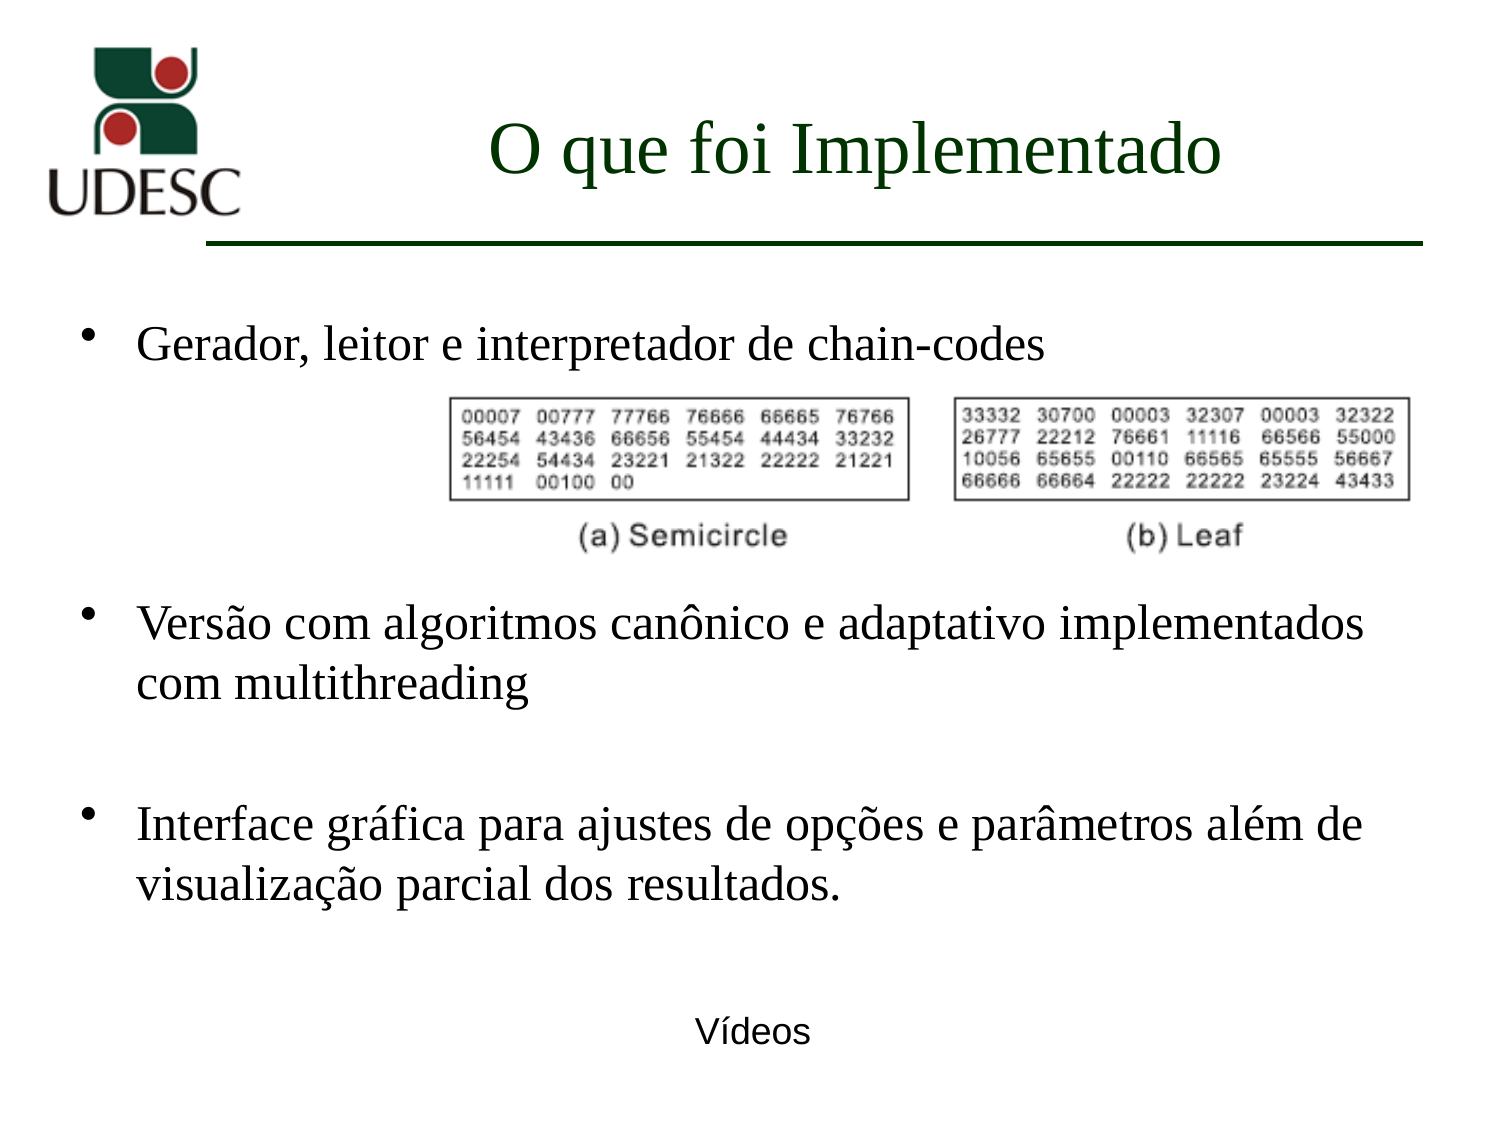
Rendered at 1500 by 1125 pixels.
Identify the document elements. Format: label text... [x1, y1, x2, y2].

list Gerador, leitor e interpretador de chain-codes Versão com algoritmos canônico e adaptativo implementados com multithreading Interface gráfica para ajustes de opções e parâmetros além de visualização parcial dos resultados. [64, 302, 1416, 1083]
text_box Vídeos [680, 999, 827, 1060]
title O que foi Implementado [299, 49, 1413, 238]
picture [24, 24, 263, 237]
picture [432, 385, 1436, 563]
